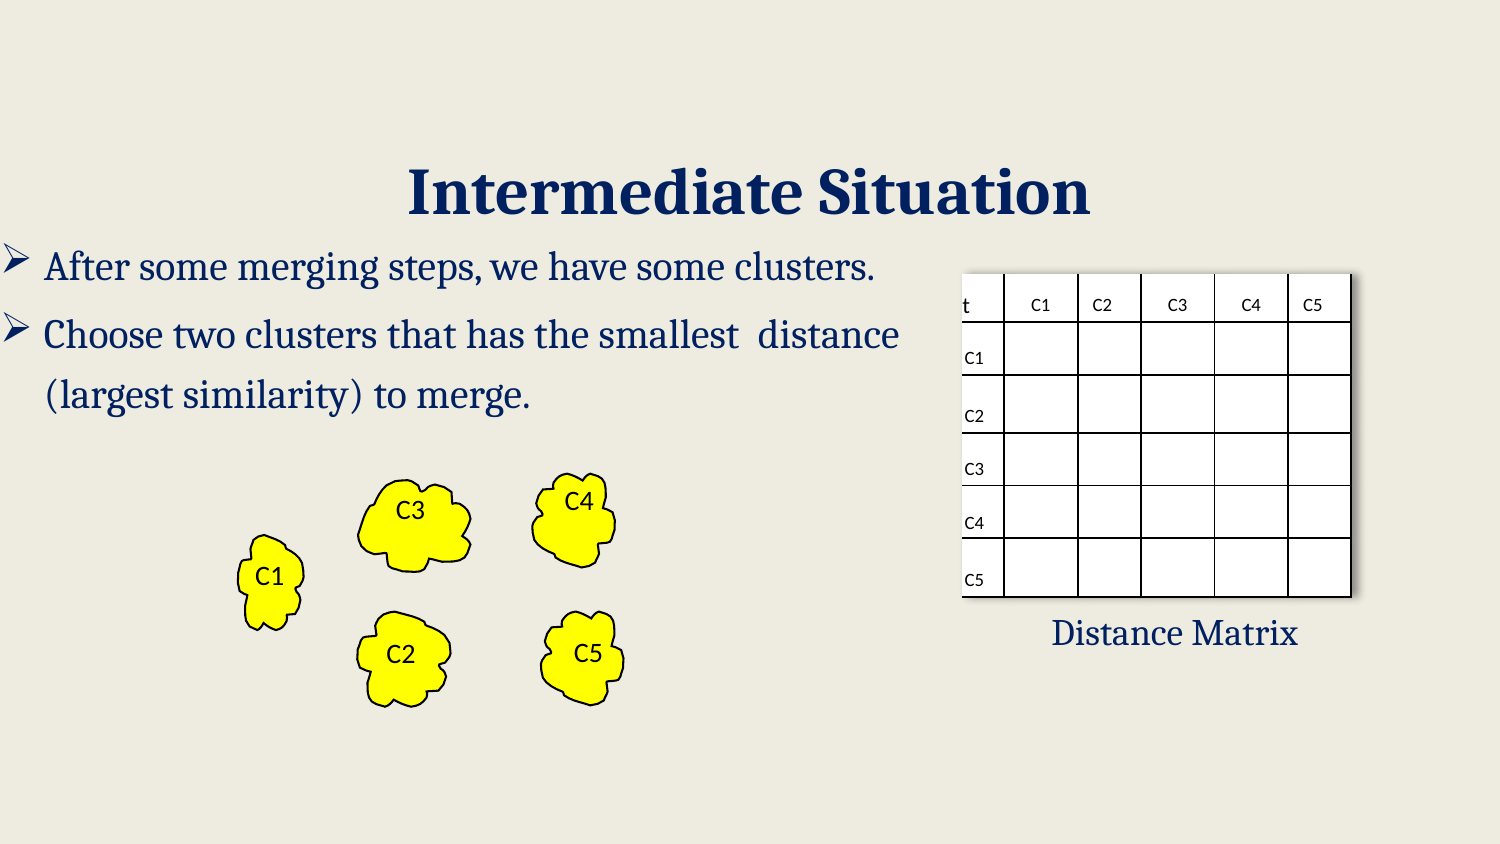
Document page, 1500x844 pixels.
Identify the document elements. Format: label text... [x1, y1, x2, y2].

list After some merging steps, we have some clusters. Choose two clusters that has the smallest distance (largest similarity) to merge. [0, 229, 900, 714]
table_cell [1289, 323, 1350, 374]
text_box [356, 610, 452, 708]
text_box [531, 472, 616, 569]
table_cell [1142, 323, 1214, 374]
text_box Distance Matrix [1050, 606, 1372, 654]
table_cell [1005, 486, 1077, 537]
table_cell [1142, 486, 1214, 537]
table_cell [1215, 539, 1287, 596]
table_cell [1142, 434, 1214, 485]
table_cell C5 [962, 539, 1003, 596]
table_header C1 [1005, 274, 1077, 321]
table_cell [1005, 539, 1077, 596]
table_cell C4 [962, 486, 1003, 537]
table_cell [1005, 434, 1077, 485]
table_cell [1142, 376, 1214, 432]
table_header C4 [1215, 274, 1287, 321]
table_cell [1005, 376, 1077, 432]
table_cell [1289, 376, 1350, 432]
table_cell [1005, 323, 1077, 374]
table_cell [1215, 376, 1287, 432]
table_cell [1215, 323, 1287, 374]
table_header t [962, 274, 1003, 321]
table_cell [1079, 434, 1140, 485]
table_cell C2 [962, 376, 1003, 432]
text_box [236, 533, 305, 632]
table_cell [1079, 376, 1140, 432]
table_cell [1142, 539, 1214, 596]
table_cell [1215, 434, 1287, 485]
table_cell [1079, 323, 1140, 374]
table_cell [1289, 434, 1350, 485]
table_cell [1215, 486, 1287, 537]
table_cell [1289, 486, 1350, 537]
table_cell C3 [962, 434, 1003, 485]
table_cell C1 [962, 323, 1003, 374]
table_header C3 [1142, 274, 1214, 321]
table_header C5 [1289, 274, 1350, 321]
table_cell [1079, 486, 1140, 537]
table_header C2 [1079, 274, 1140, 321]
table_cell [1289, 539, 1350, 596]
table_cell [1079, 539, 1140, 596]
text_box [356, 479, 472, 574]
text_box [539, 610, 625, 707]
title Intermediate Situation [0, 145, 1500, 289]
